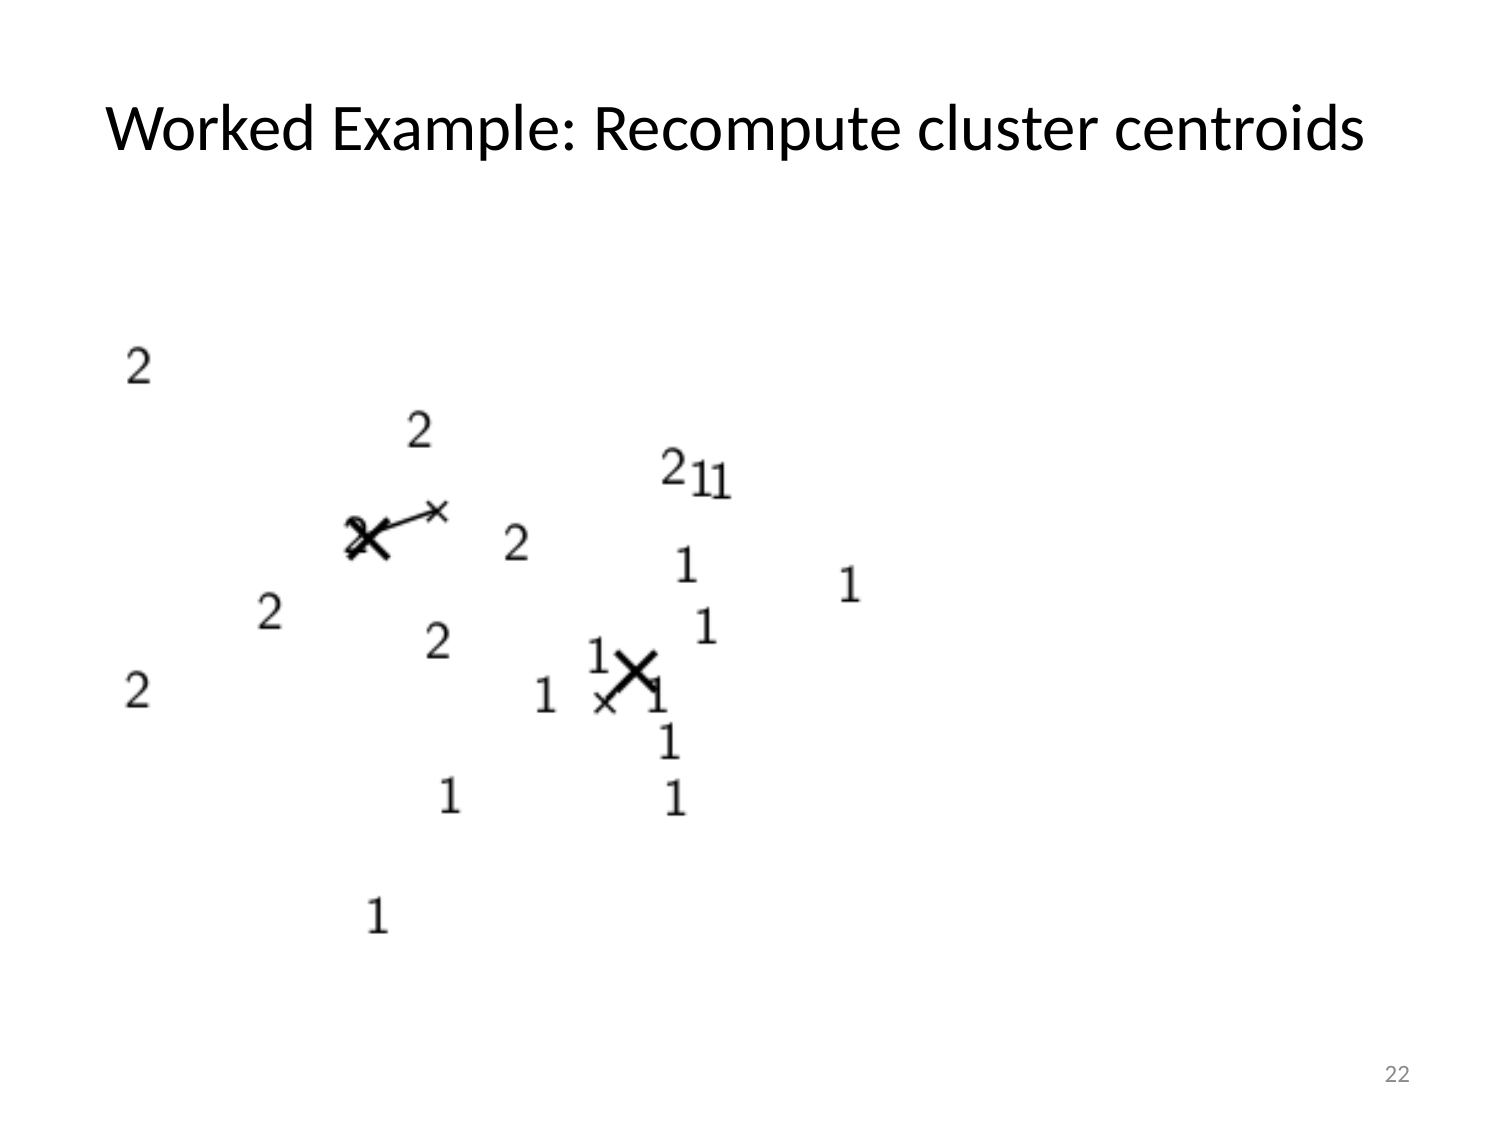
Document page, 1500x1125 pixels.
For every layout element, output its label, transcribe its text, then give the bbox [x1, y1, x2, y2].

text_box Worked Example: Recompute cluster centroids [46, 16, 1425, 232]
text_box 22 [1074, 1042, 1425, 1103]
picture [77, 335, 880, 962]
